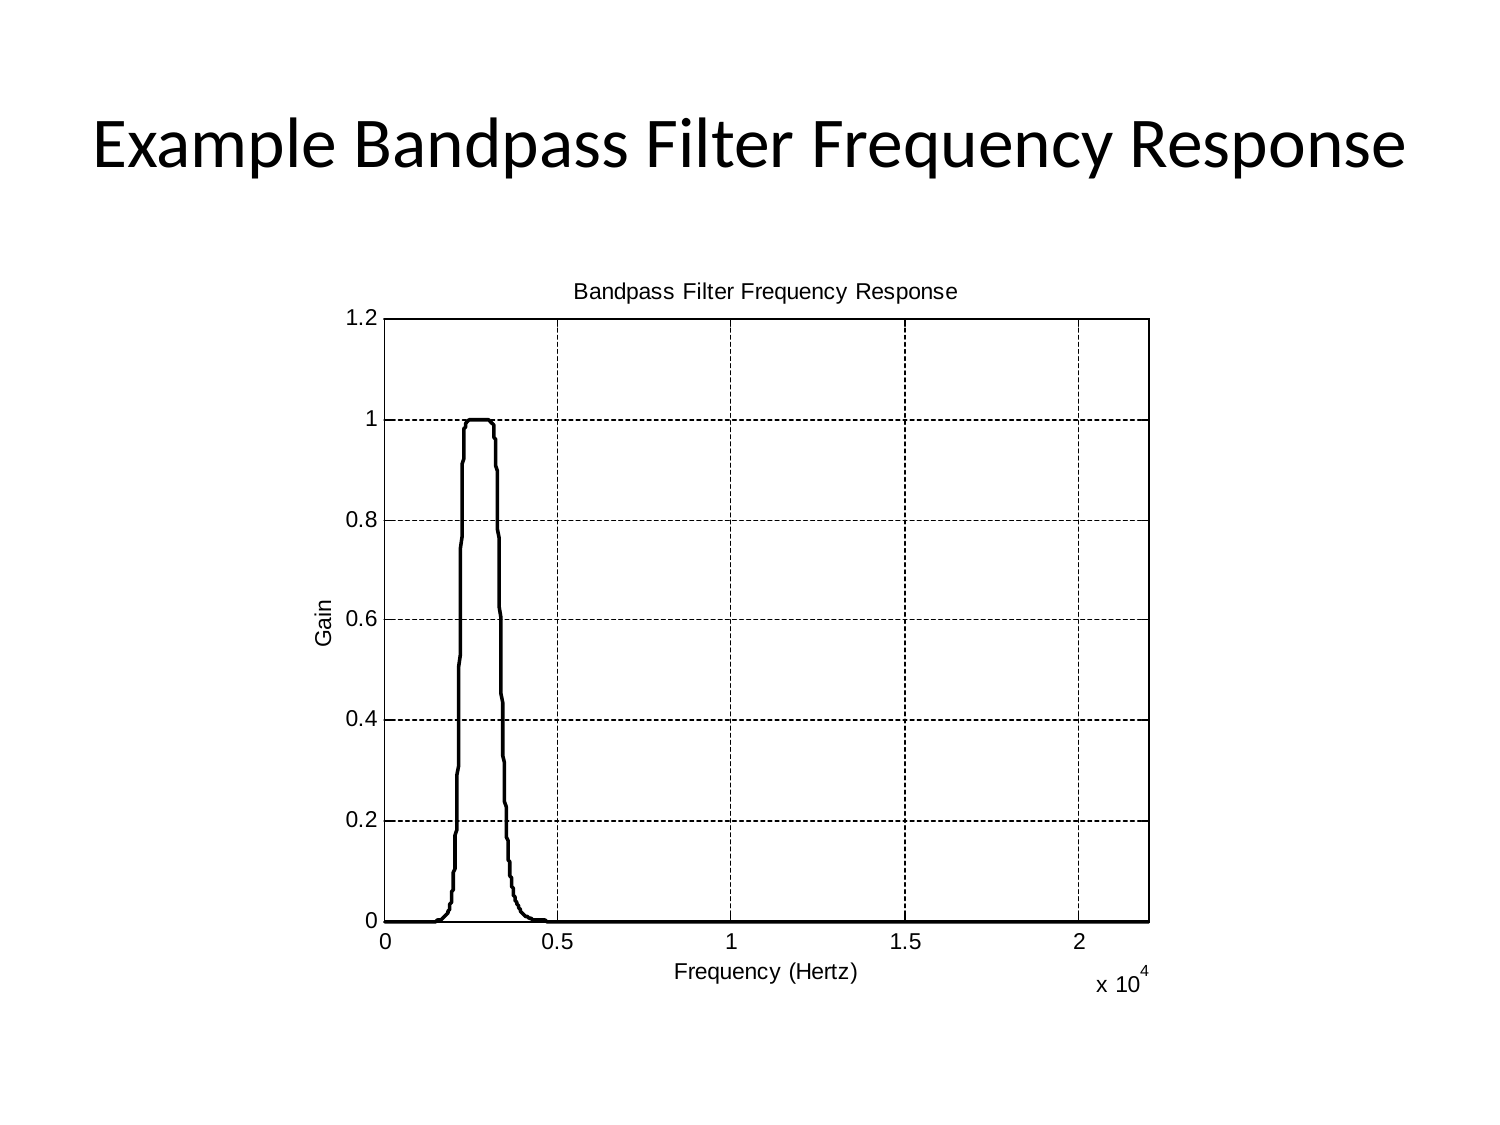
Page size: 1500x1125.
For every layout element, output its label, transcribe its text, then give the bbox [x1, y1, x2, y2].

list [255, 262, 1245, 1006]
title Example Bandpass Filter Frequency Response [75, 45, 1425, 233]
